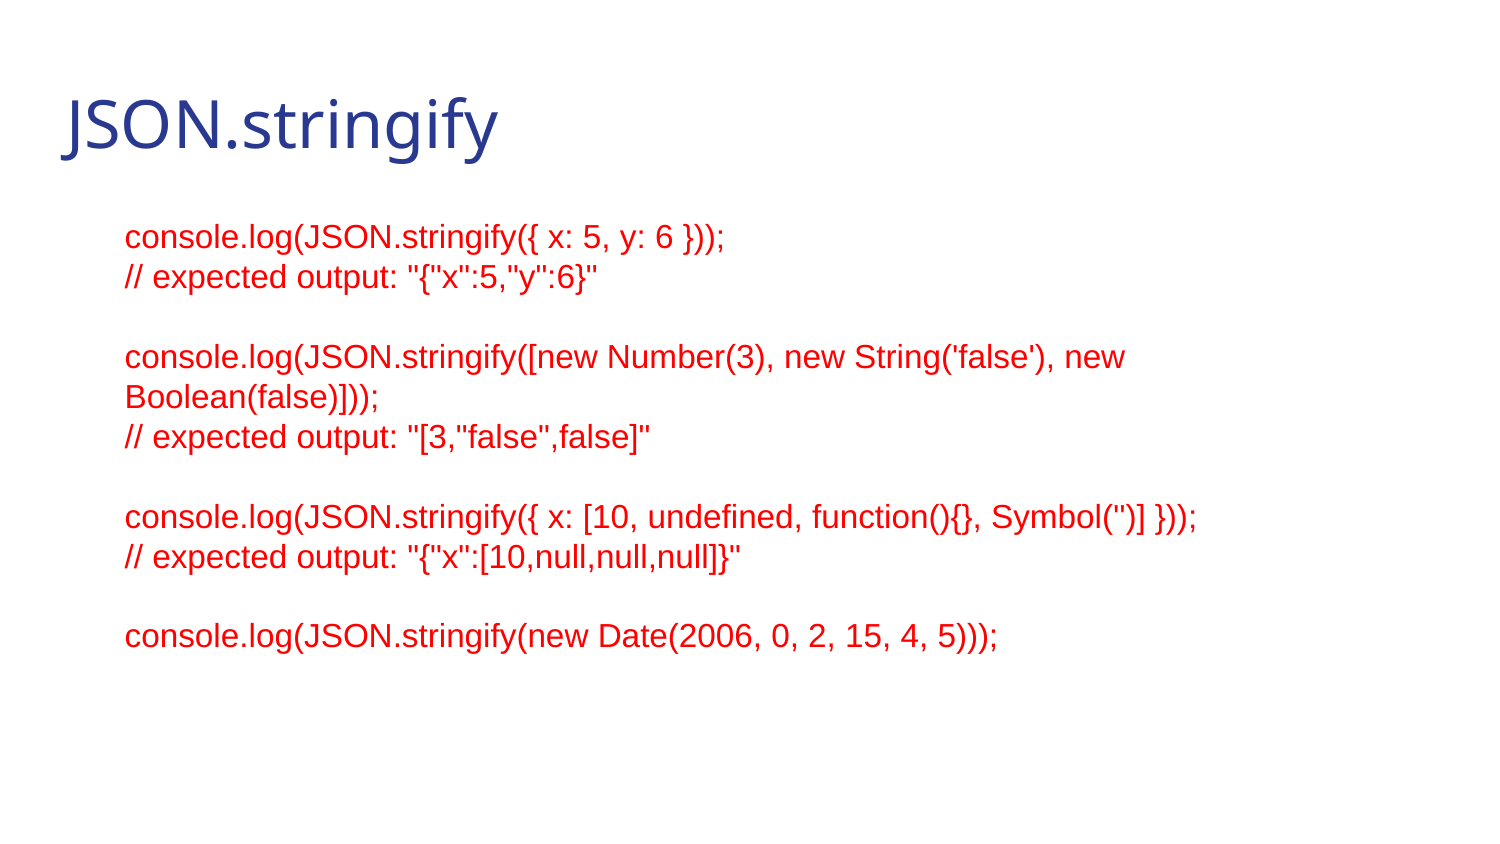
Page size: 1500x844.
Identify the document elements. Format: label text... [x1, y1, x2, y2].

title JSON.stringify [51, 67, 1449, 167]
text_box console.log(JSON.stringify({ x: 5, y: 6 })); // expected output: "{"x":5,"y":6}" console.log(JSON.stringify([new Number(3), new String('false'), new Boolean(false)])); // expected output: "[3,"false",false]" console.log(JSON.stringify({ x: [10, undefined, function(){}, Symbol('')] })); // expected output: "{"x":[10,null,null,null]}" console.log(JSON.stringify(new Date(2006, 0, 2, 15, 4, 5))); [109, 208, 1278, 662]
